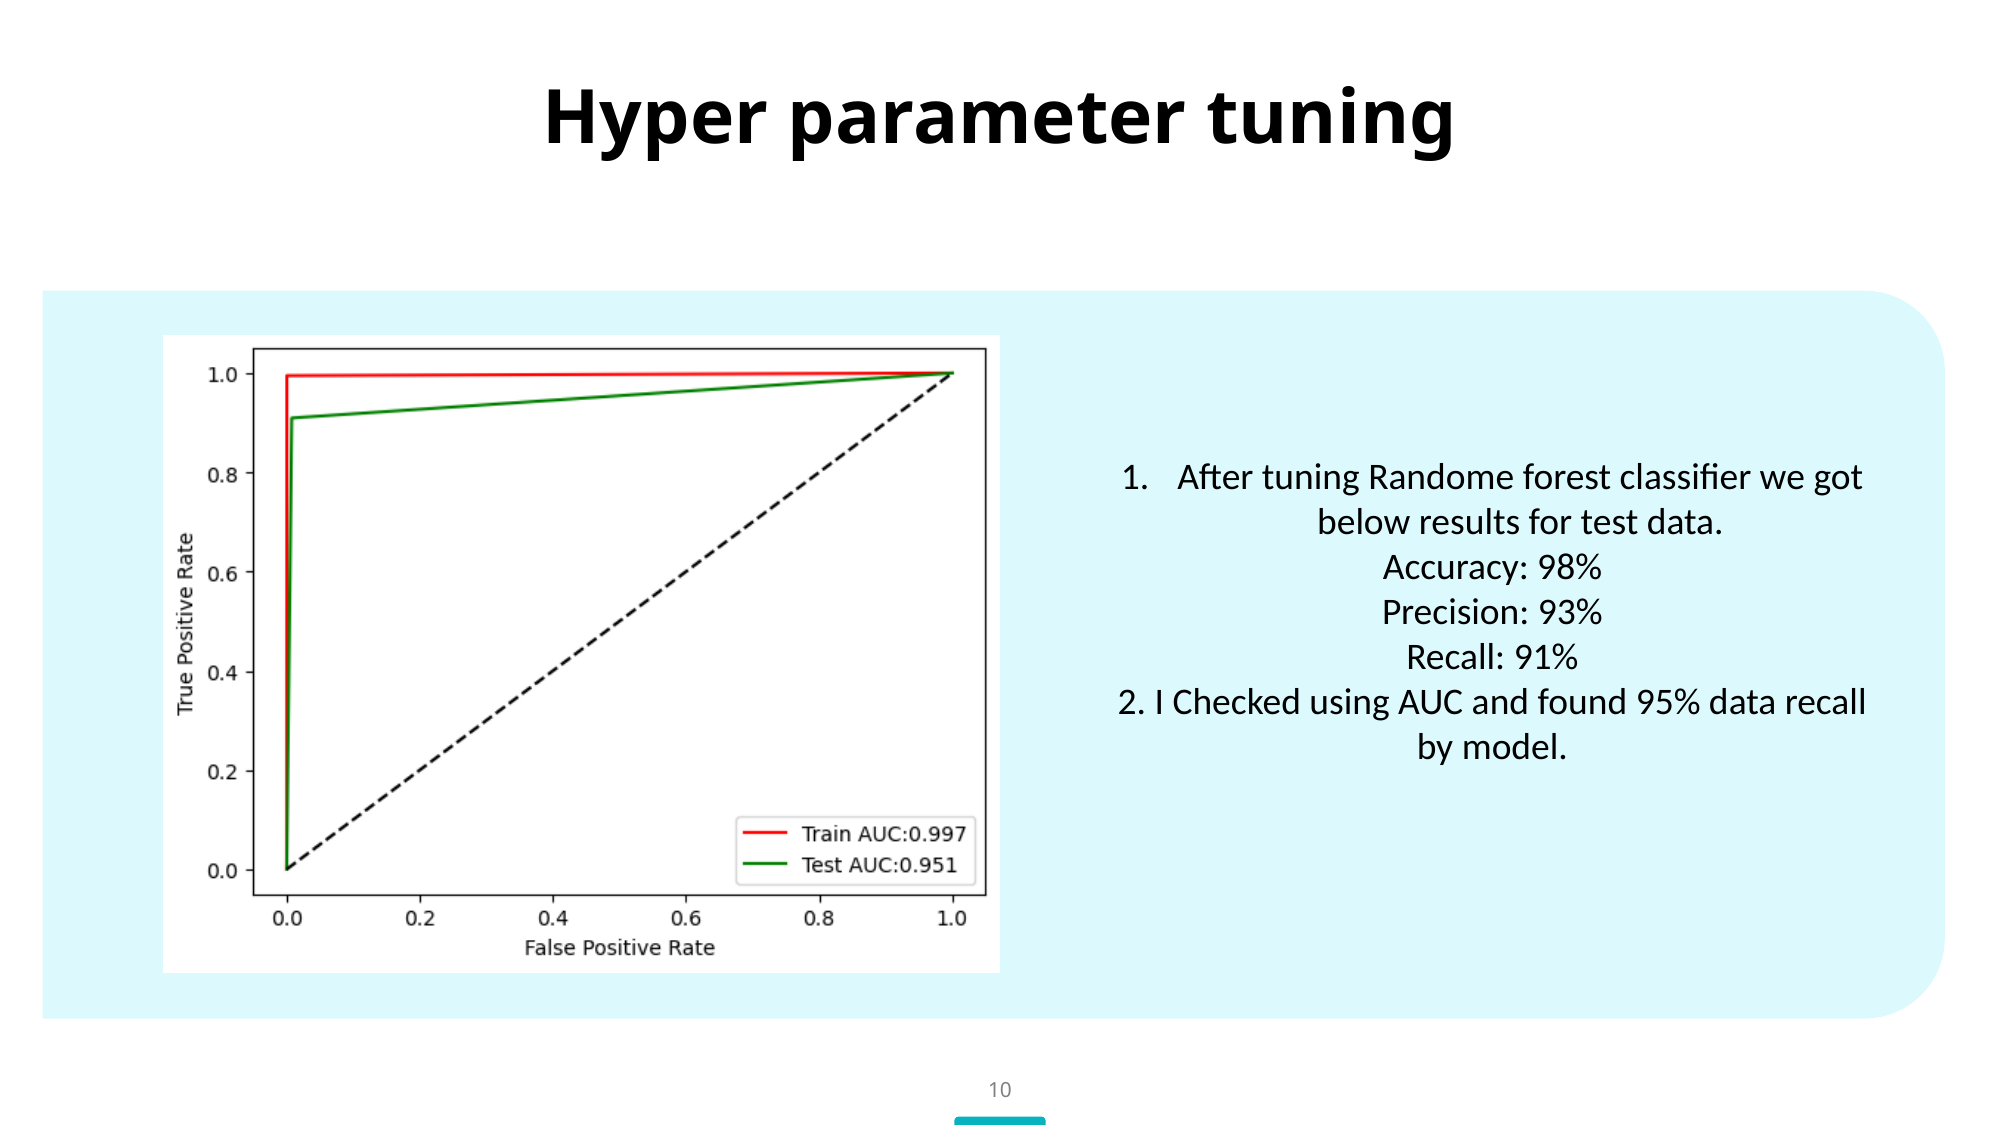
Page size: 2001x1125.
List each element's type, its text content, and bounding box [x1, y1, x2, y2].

text_box [42, 290, 1945, 1019]
picture [163, 335, 1000, 973]
text_box After tuning Randome forest classifier we got below results for test data. Accuracy: 98% Precision: 93% Recall: 91% 2. I Checked using AUC and found 95% data recall by model. [1085, 334, 1900, 974]
slide_number 10 [970, 1068, 1030, 1114]
title Hyper parameter tuning [116, 47, 1884, 193]
